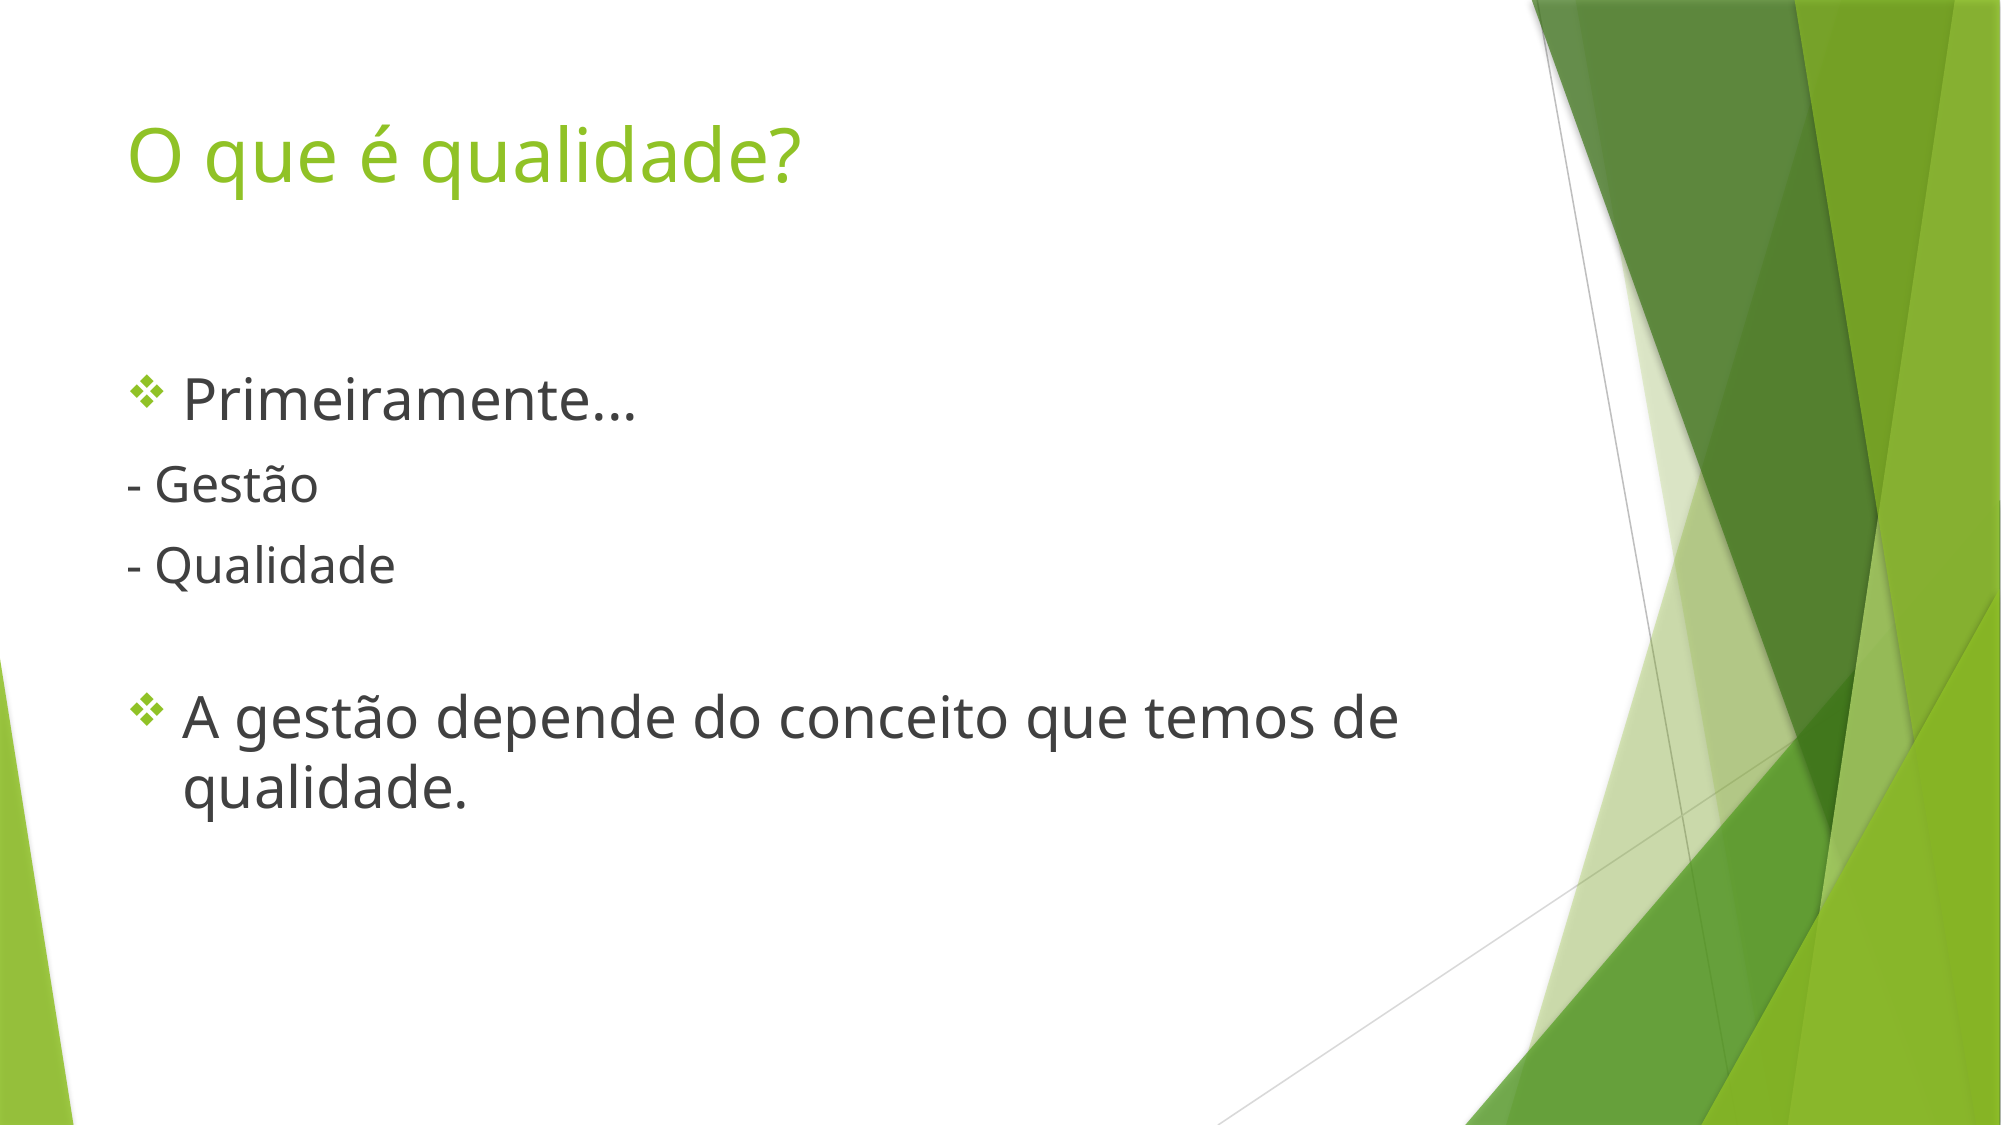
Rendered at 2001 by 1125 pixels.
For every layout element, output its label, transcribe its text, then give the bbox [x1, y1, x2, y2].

list Primeiramente... - Gestão - Qualidade A gestão depende do conceito que temos de qualidade. [111, 354, 1522, 992]
title O que é qualidade? [111, 99, 1522, 317]
